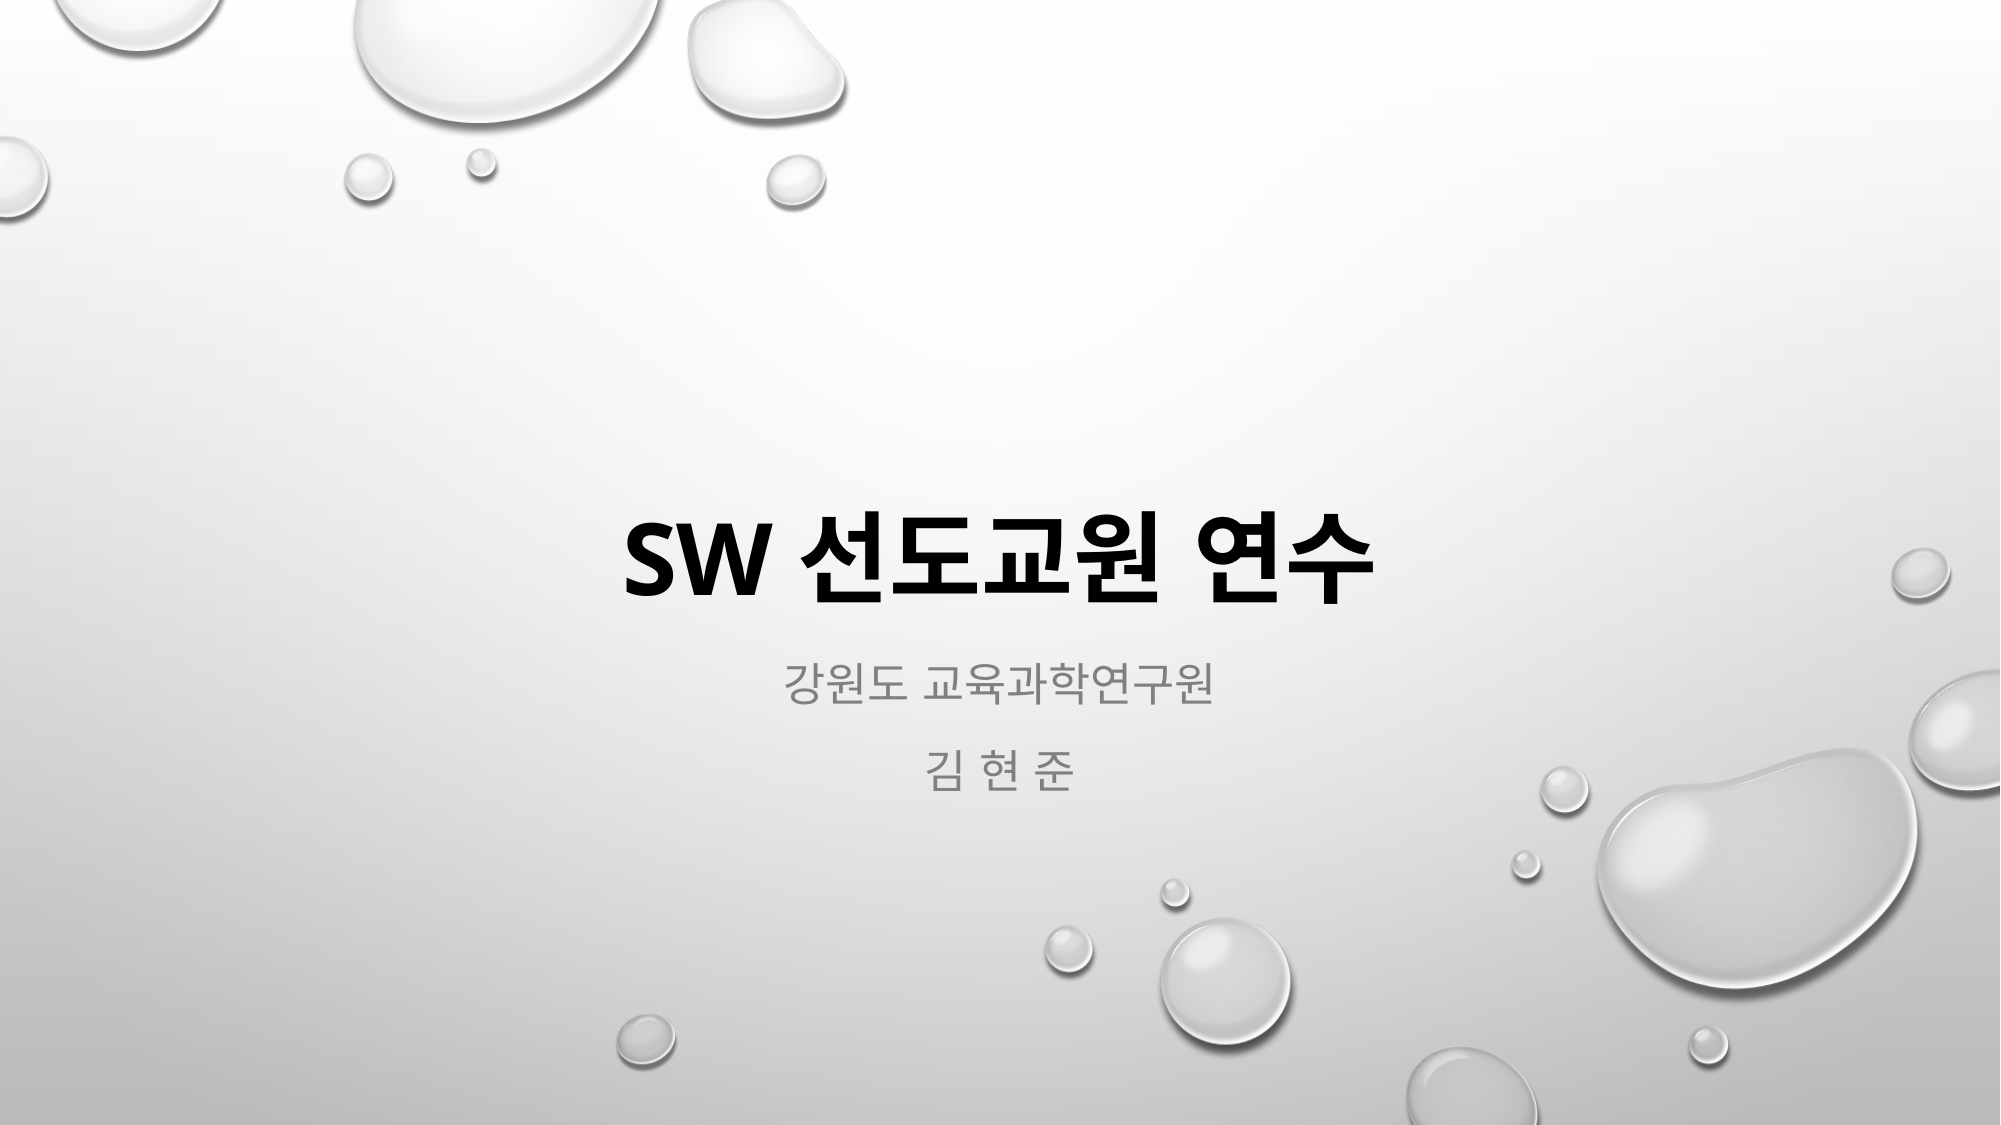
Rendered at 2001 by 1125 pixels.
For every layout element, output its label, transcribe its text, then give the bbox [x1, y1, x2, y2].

subtitle 강원도 교육과학연구원 김 현 준 [287, 637, 1713, 863]
picture [0, 0, 2000, 1125]
title SW선도교원 연수 [287, 213, 1713, 625]
